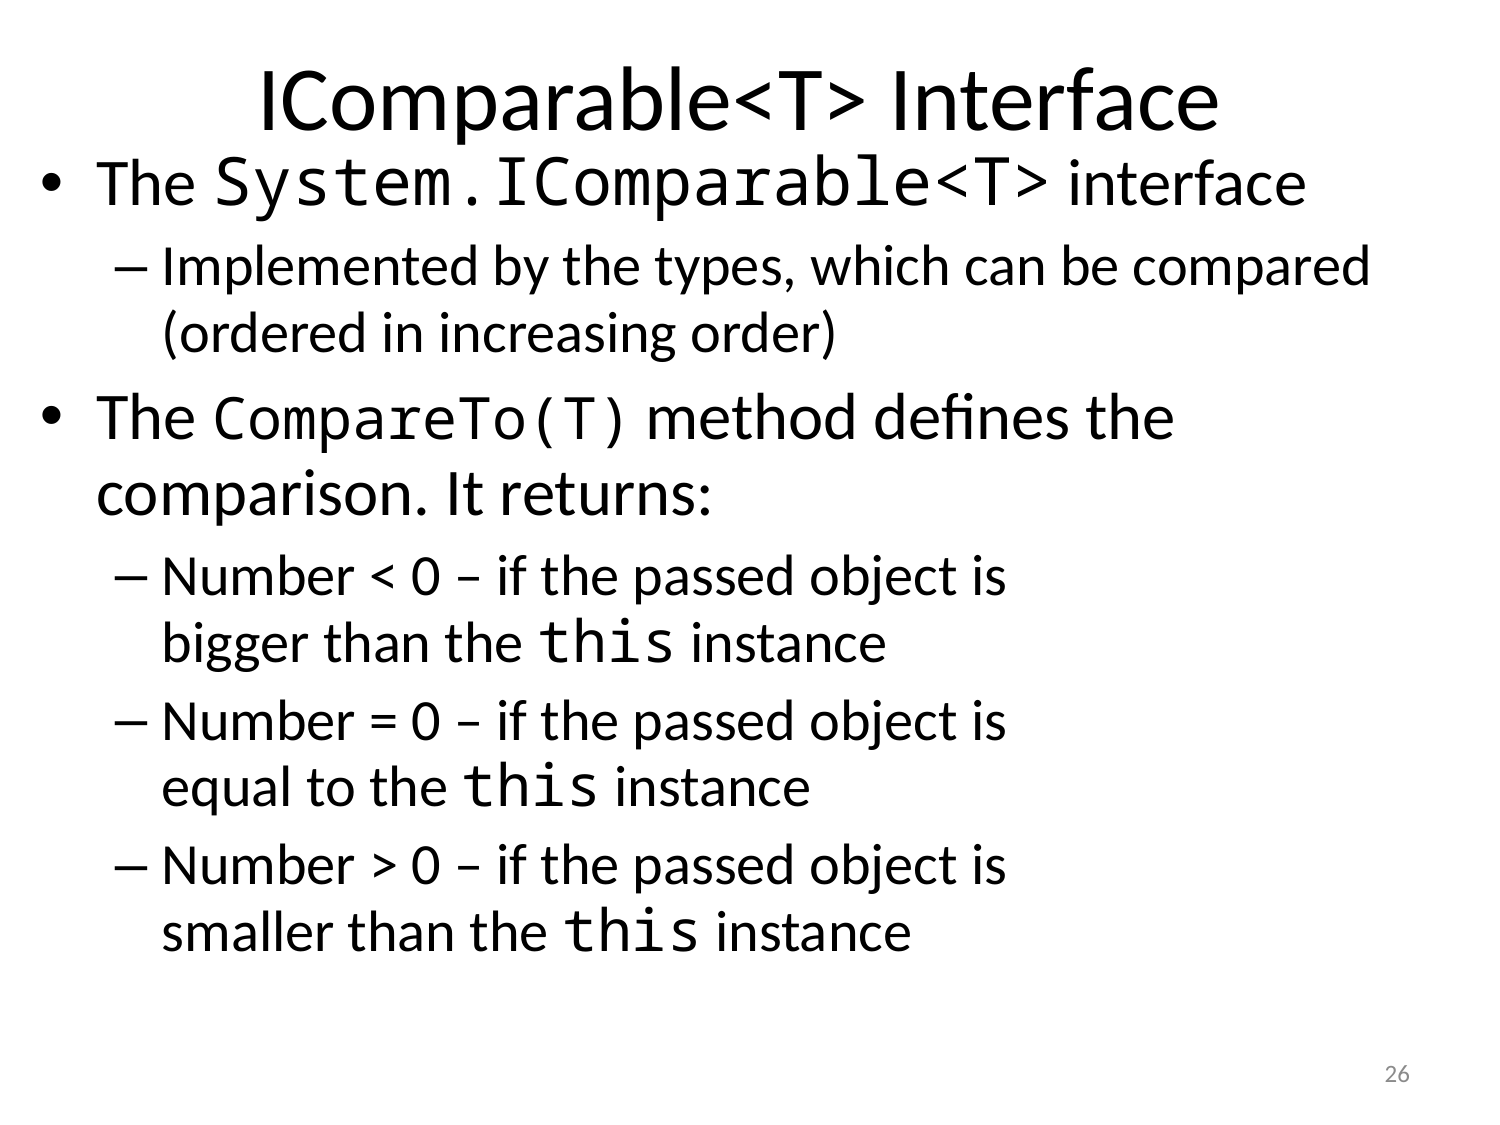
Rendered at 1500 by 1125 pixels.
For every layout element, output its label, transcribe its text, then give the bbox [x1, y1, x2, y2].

list The System.IComparable<T> interface Implemented by the types, which can be compared (ordered in increasing order) The CompareTo(T) method defines the comparison. It returns: Number < 0 – if the passed object is bigger than the this instance Number = 0 – if the passed object is equal to the this instance Number > 0 – if the passed object is smaller than the this instance [24, 137, 1463, 1088]
slide_number 26 [1074, 1042, 1425, 1103]
title IComparable<T> Interface [64, 0, 1415, 137]
